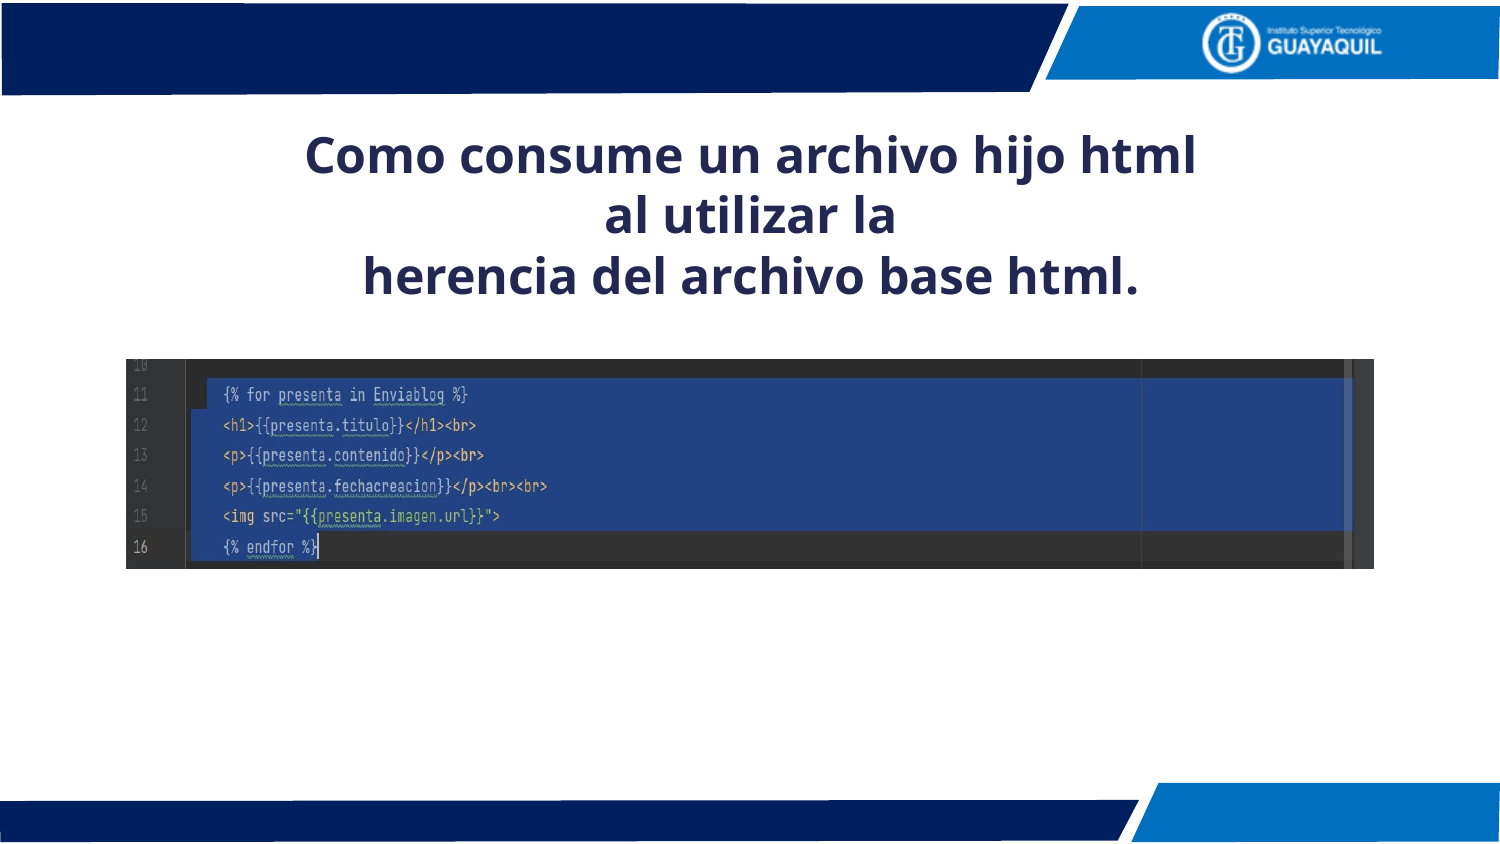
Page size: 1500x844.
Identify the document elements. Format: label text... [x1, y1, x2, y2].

picture [1198, 10, 1386, 77]
picture [125, 359, 1374, 569]
text_box Como consume un archivo hijo html al utilizar la herencia del archivo base html. [291, 121, 1209, 305]
